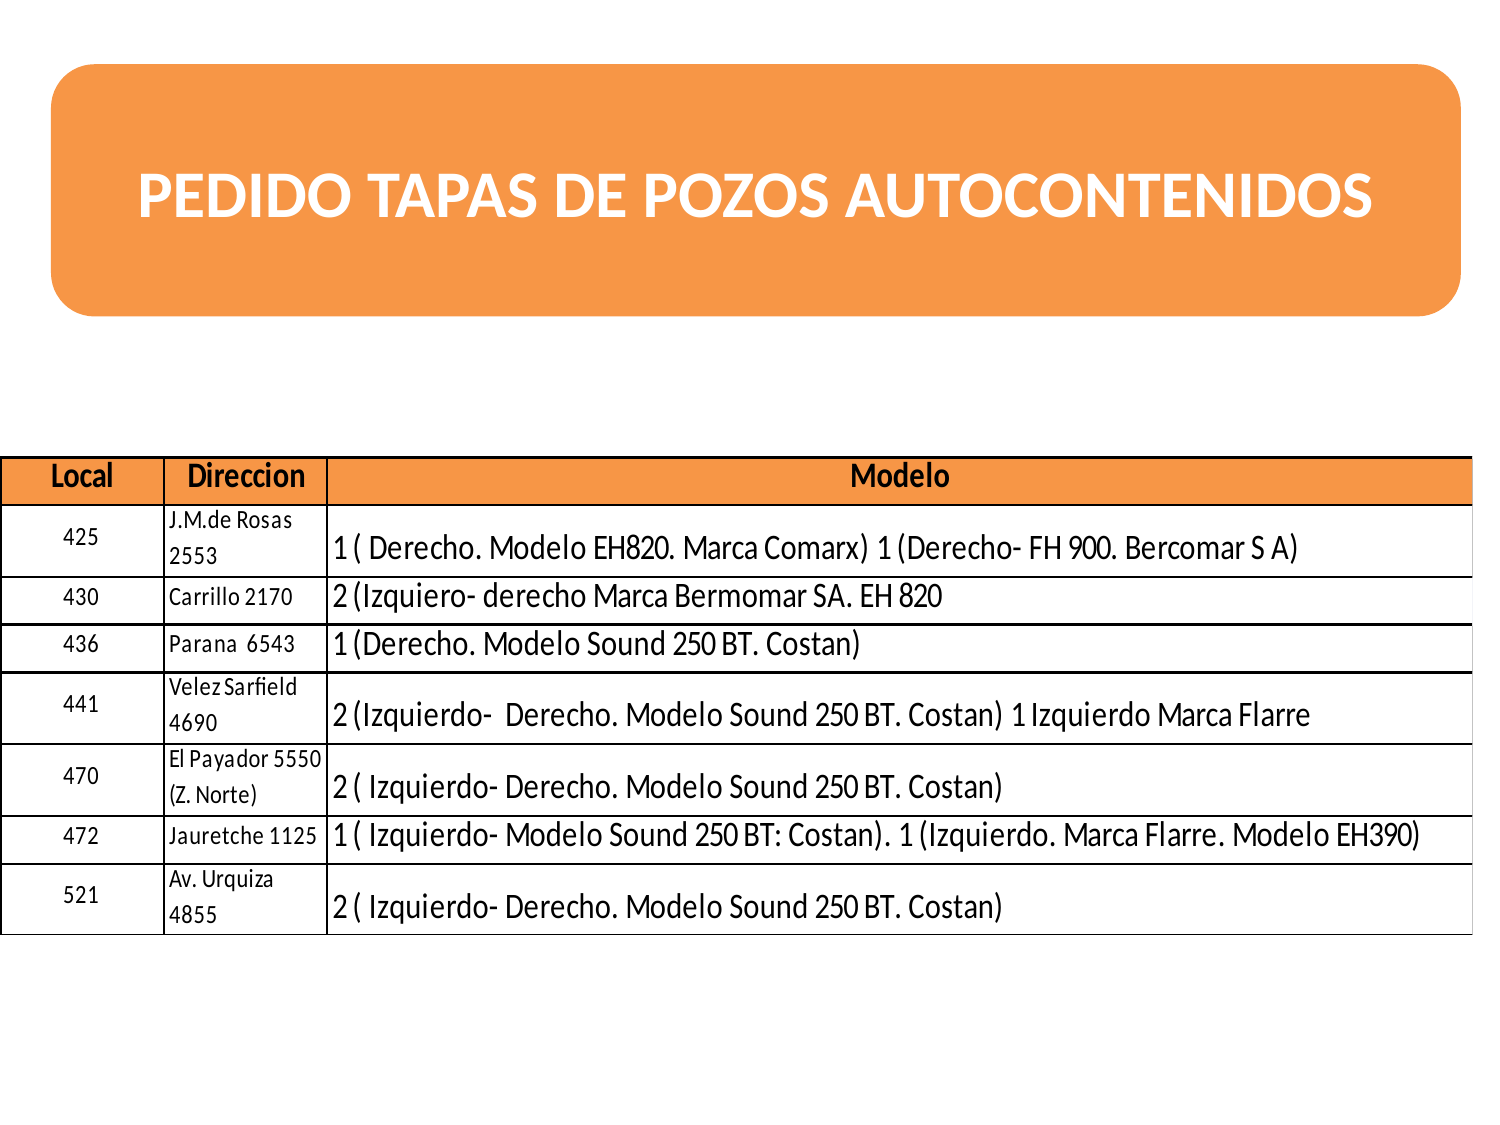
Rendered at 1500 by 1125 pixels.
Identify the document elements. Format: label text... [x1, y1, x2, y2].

text_box PEDIDO TAPAS DE POZOS AUTOCONTENIDOS [50, 64, 1461, 317]
picture [0, 455, 1475, 938]
